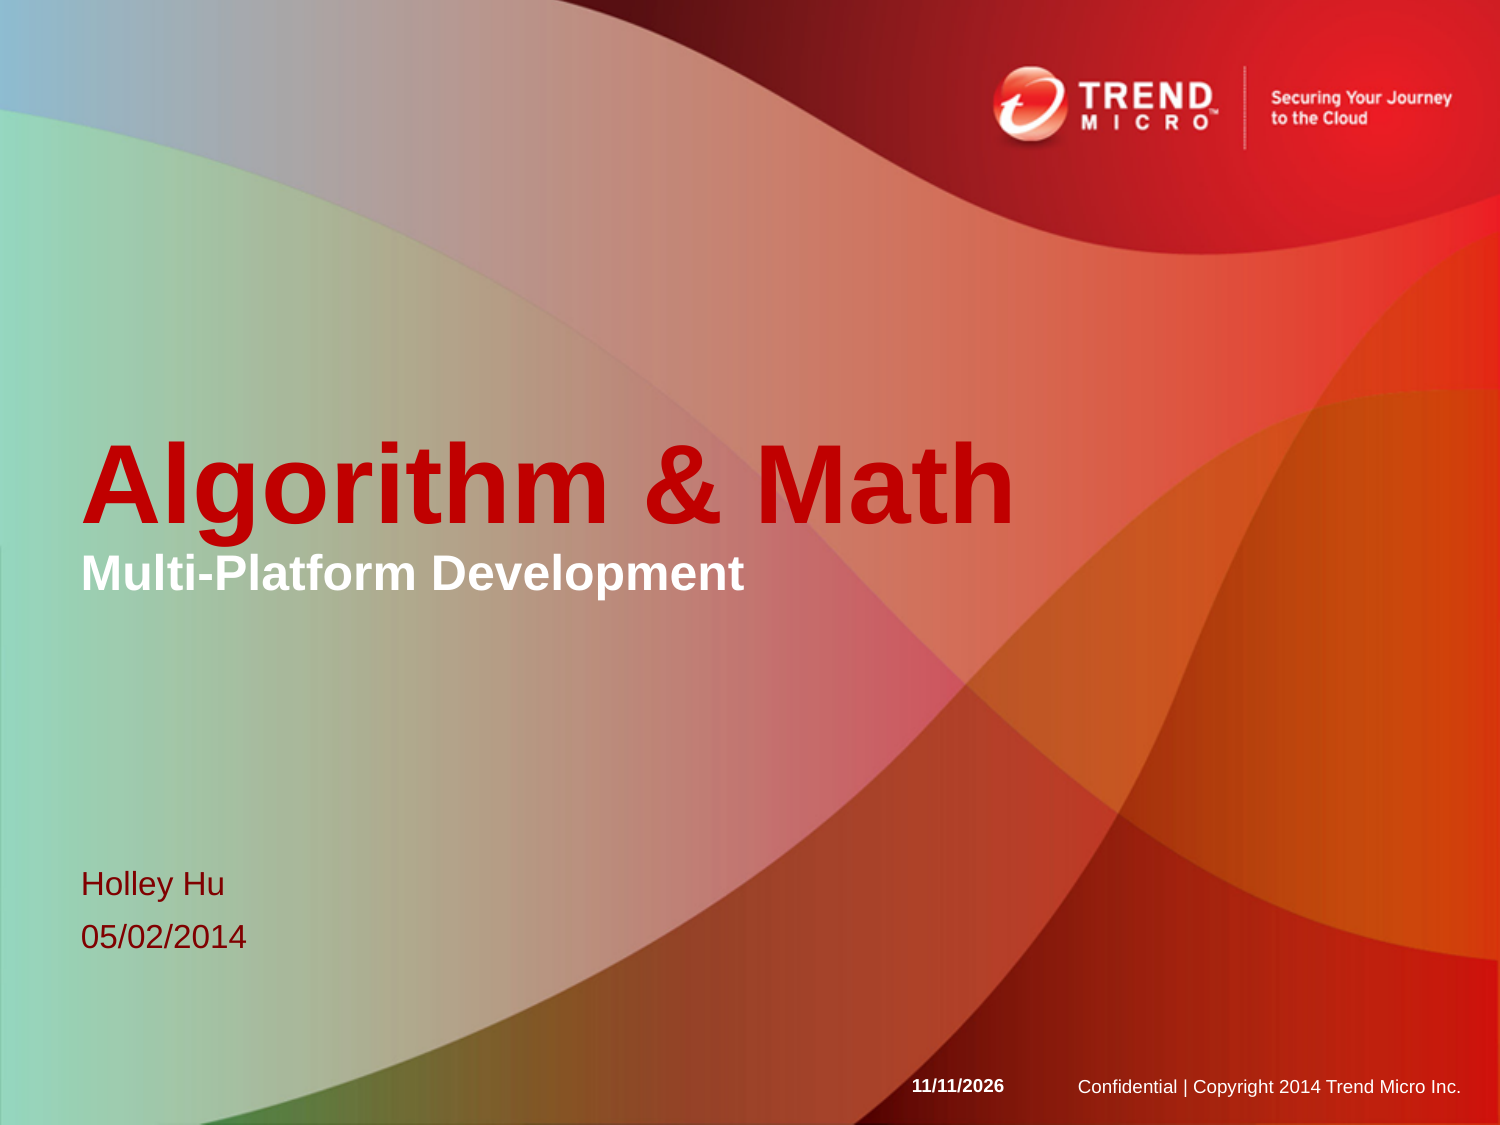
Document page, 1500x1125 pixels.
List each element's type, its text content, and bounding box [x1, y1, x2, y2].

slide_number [868, 1066, 1048, 1103]
subtitle Holley Hu 05/02/2014 [65, 823, 882, 980]
picture [0, 0, 1500, 1125]
title Algorithm & Math Multi-Platform Development [65, 345, 1351, 610]
footer Confidential | Copyright 2014 Trend Micro Inc. [1063, 1067, 1500, 1097]
